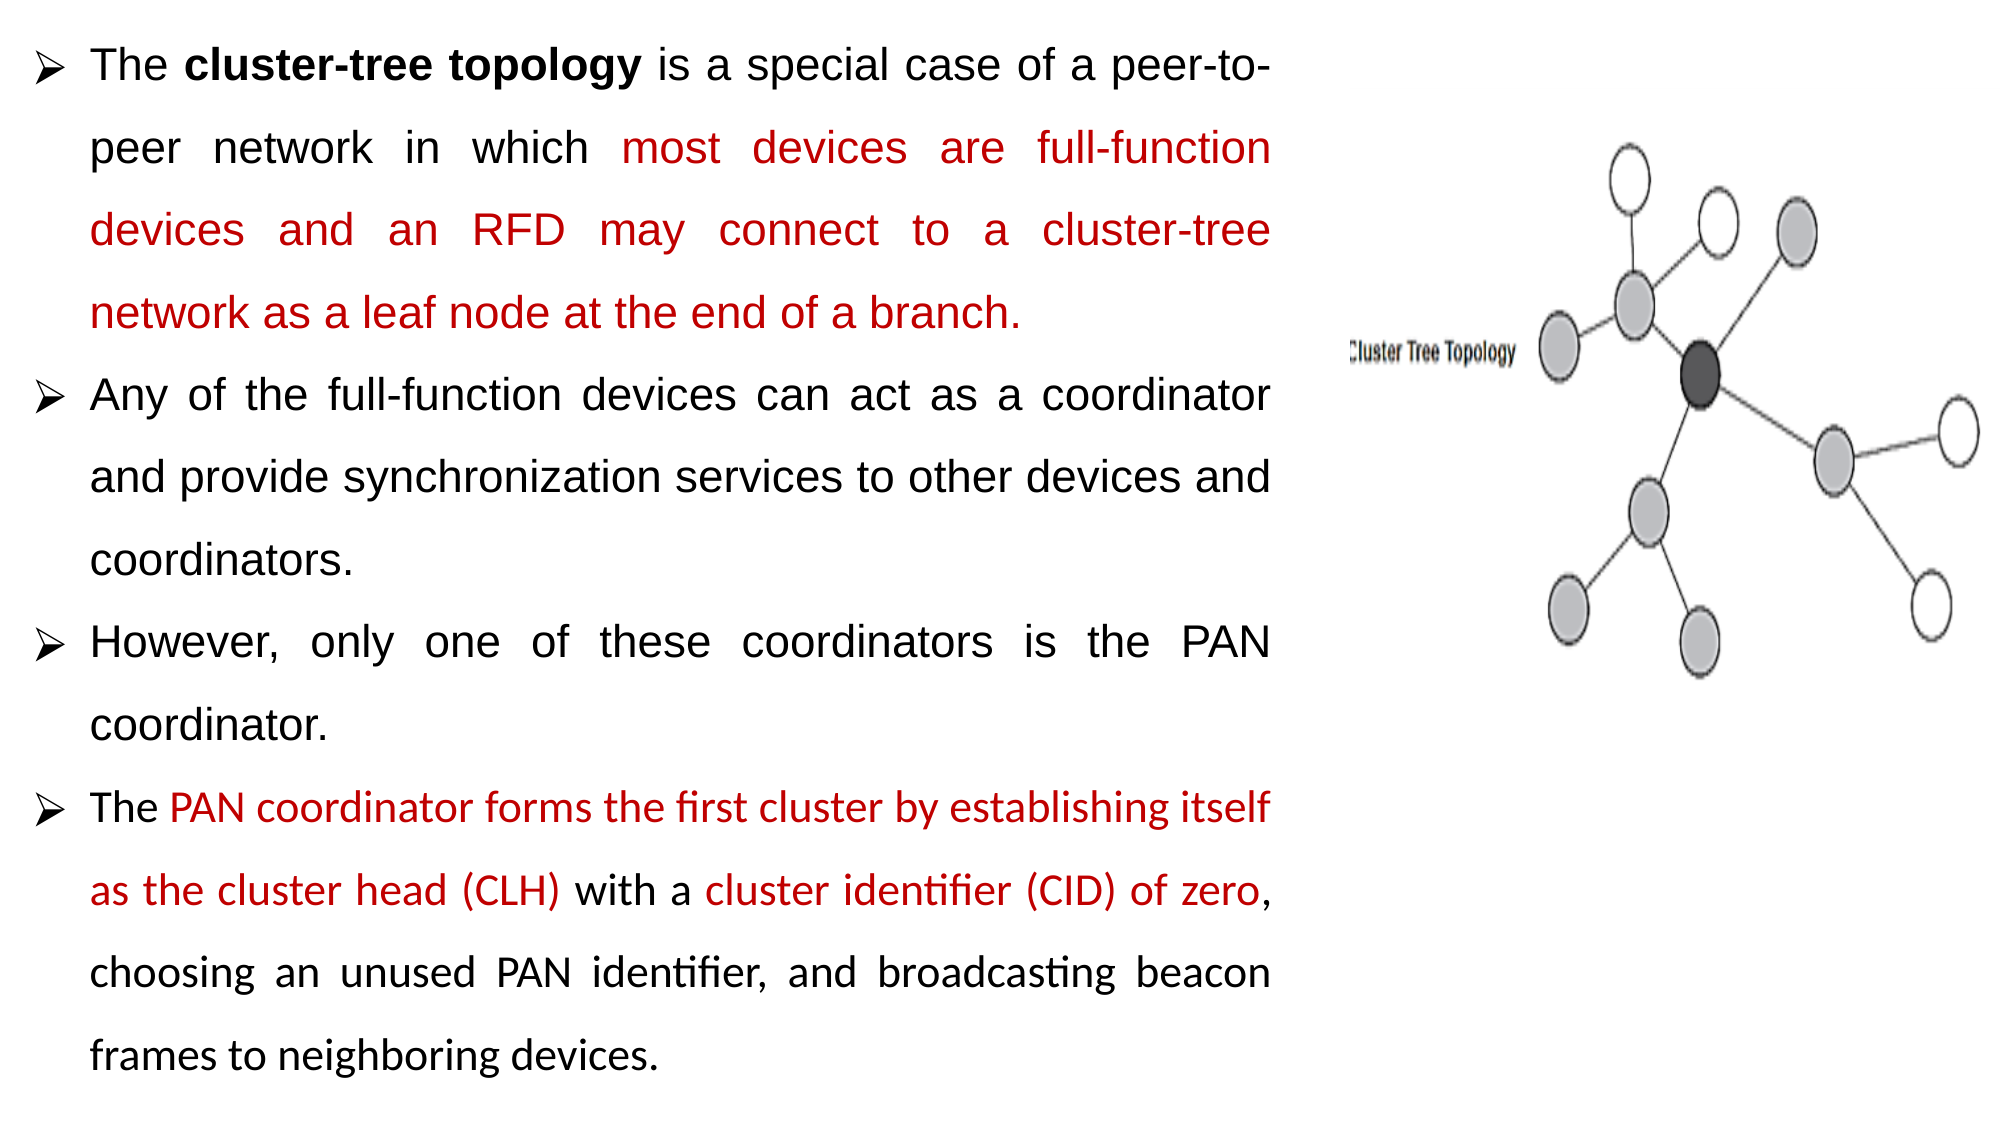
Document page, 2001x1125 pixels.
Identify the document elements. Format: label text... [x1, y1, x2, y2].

picture [1349, 87, 2000, 697]
text_box The cluster-tree topology is a special case of a peer-to-peer network in which most devices are full-function devices and an RFD may connect to a cluster-tree network as a leaf node at the end of a branch. Any of the full-function devices can act as a coordinator and provide synchronization services to other devices and coordinators. However, only one of these coordinators is the PAN coordinator. The PAN coordinator forms the first cluster by establishing itself as the cluster head (CLH) with a cluster identifier (CID) of zero, choosing an unused PAN identifier, and broadcasting beacon frames to neighboring devices. [18, 0, 1288, 1087]
